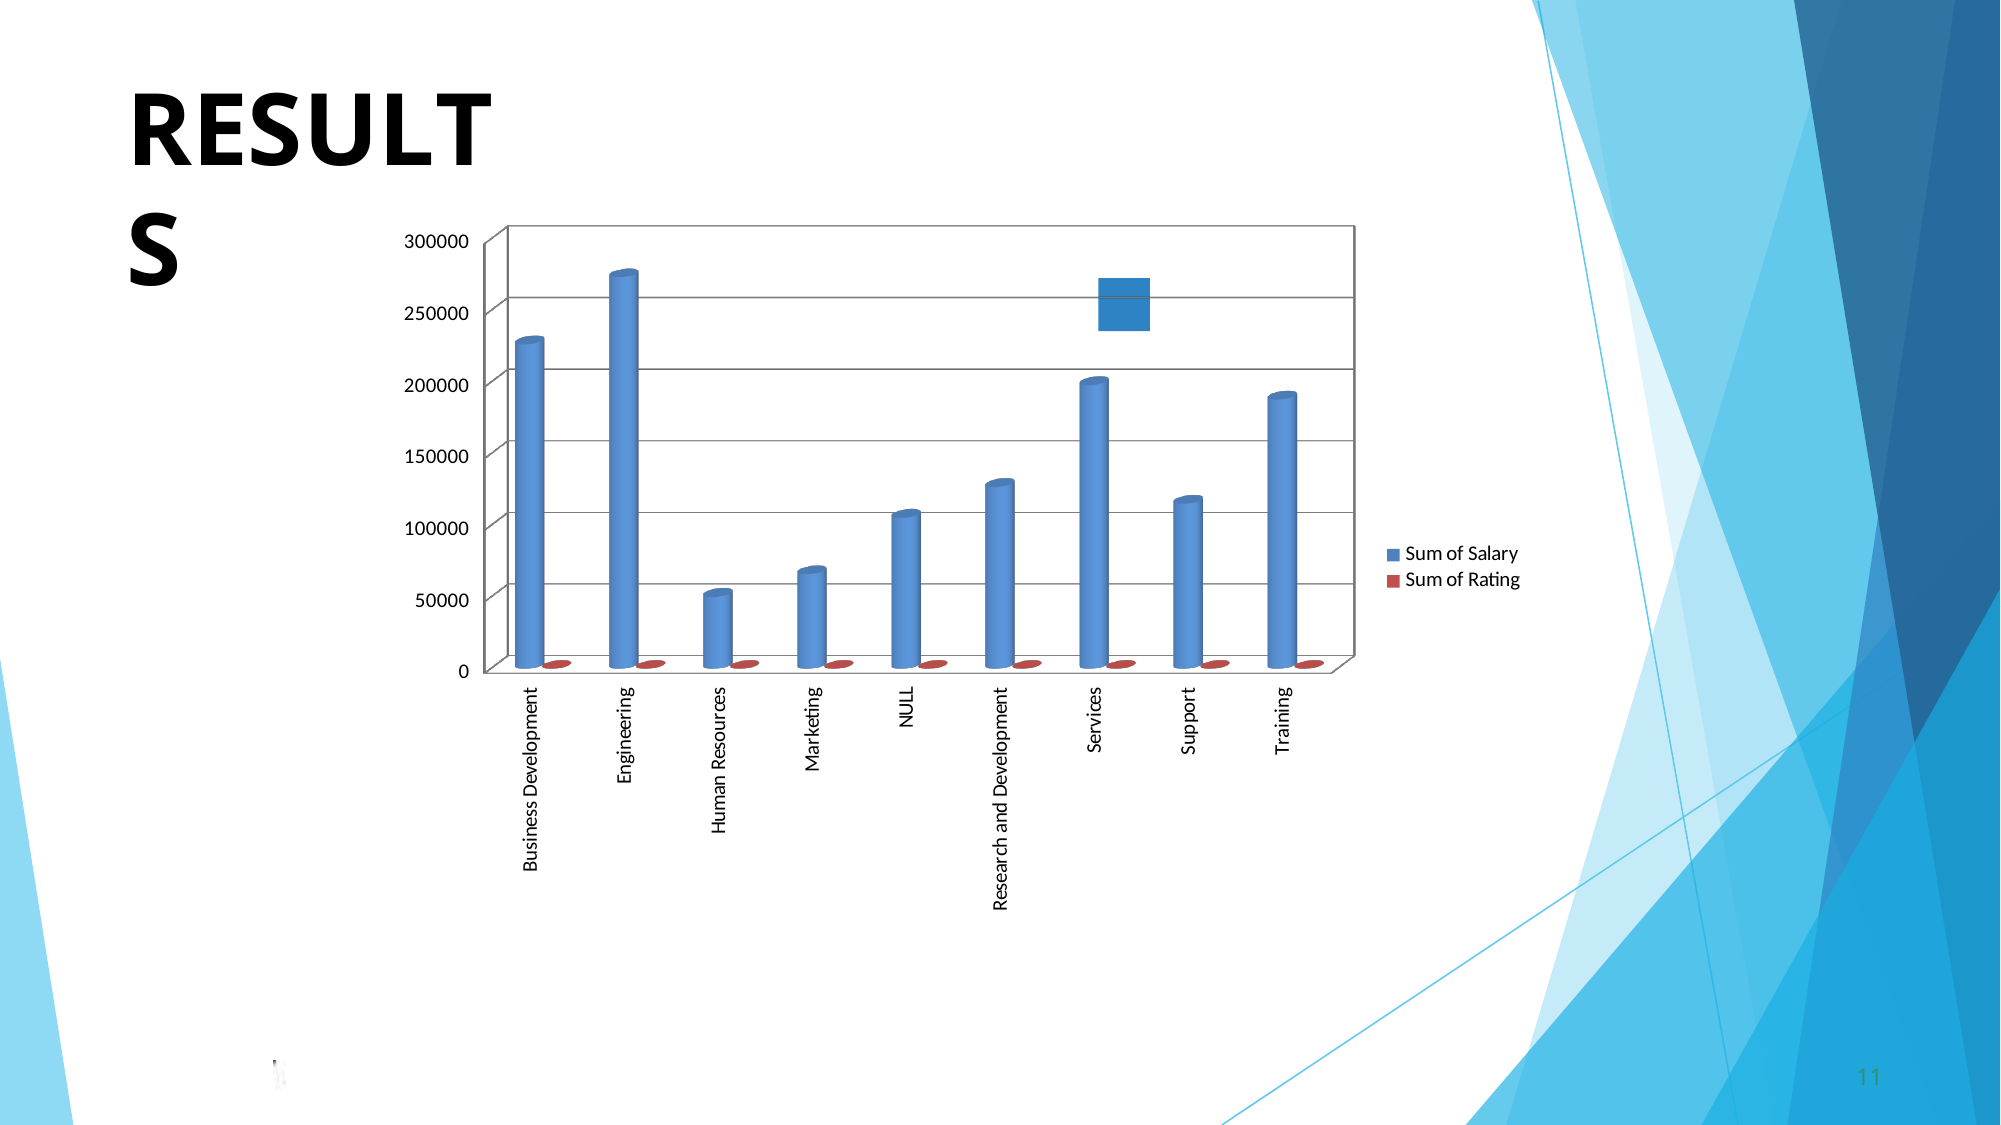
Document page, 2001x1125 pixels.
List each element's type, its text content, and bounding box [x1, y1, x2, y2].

picture [273, 1060, 287, 1091]
chart [378, 210, 1540, 927]
text_box 11 [1849, 1061, 1888, 1095]
title RESULTS [123, 63, 524, 306]
